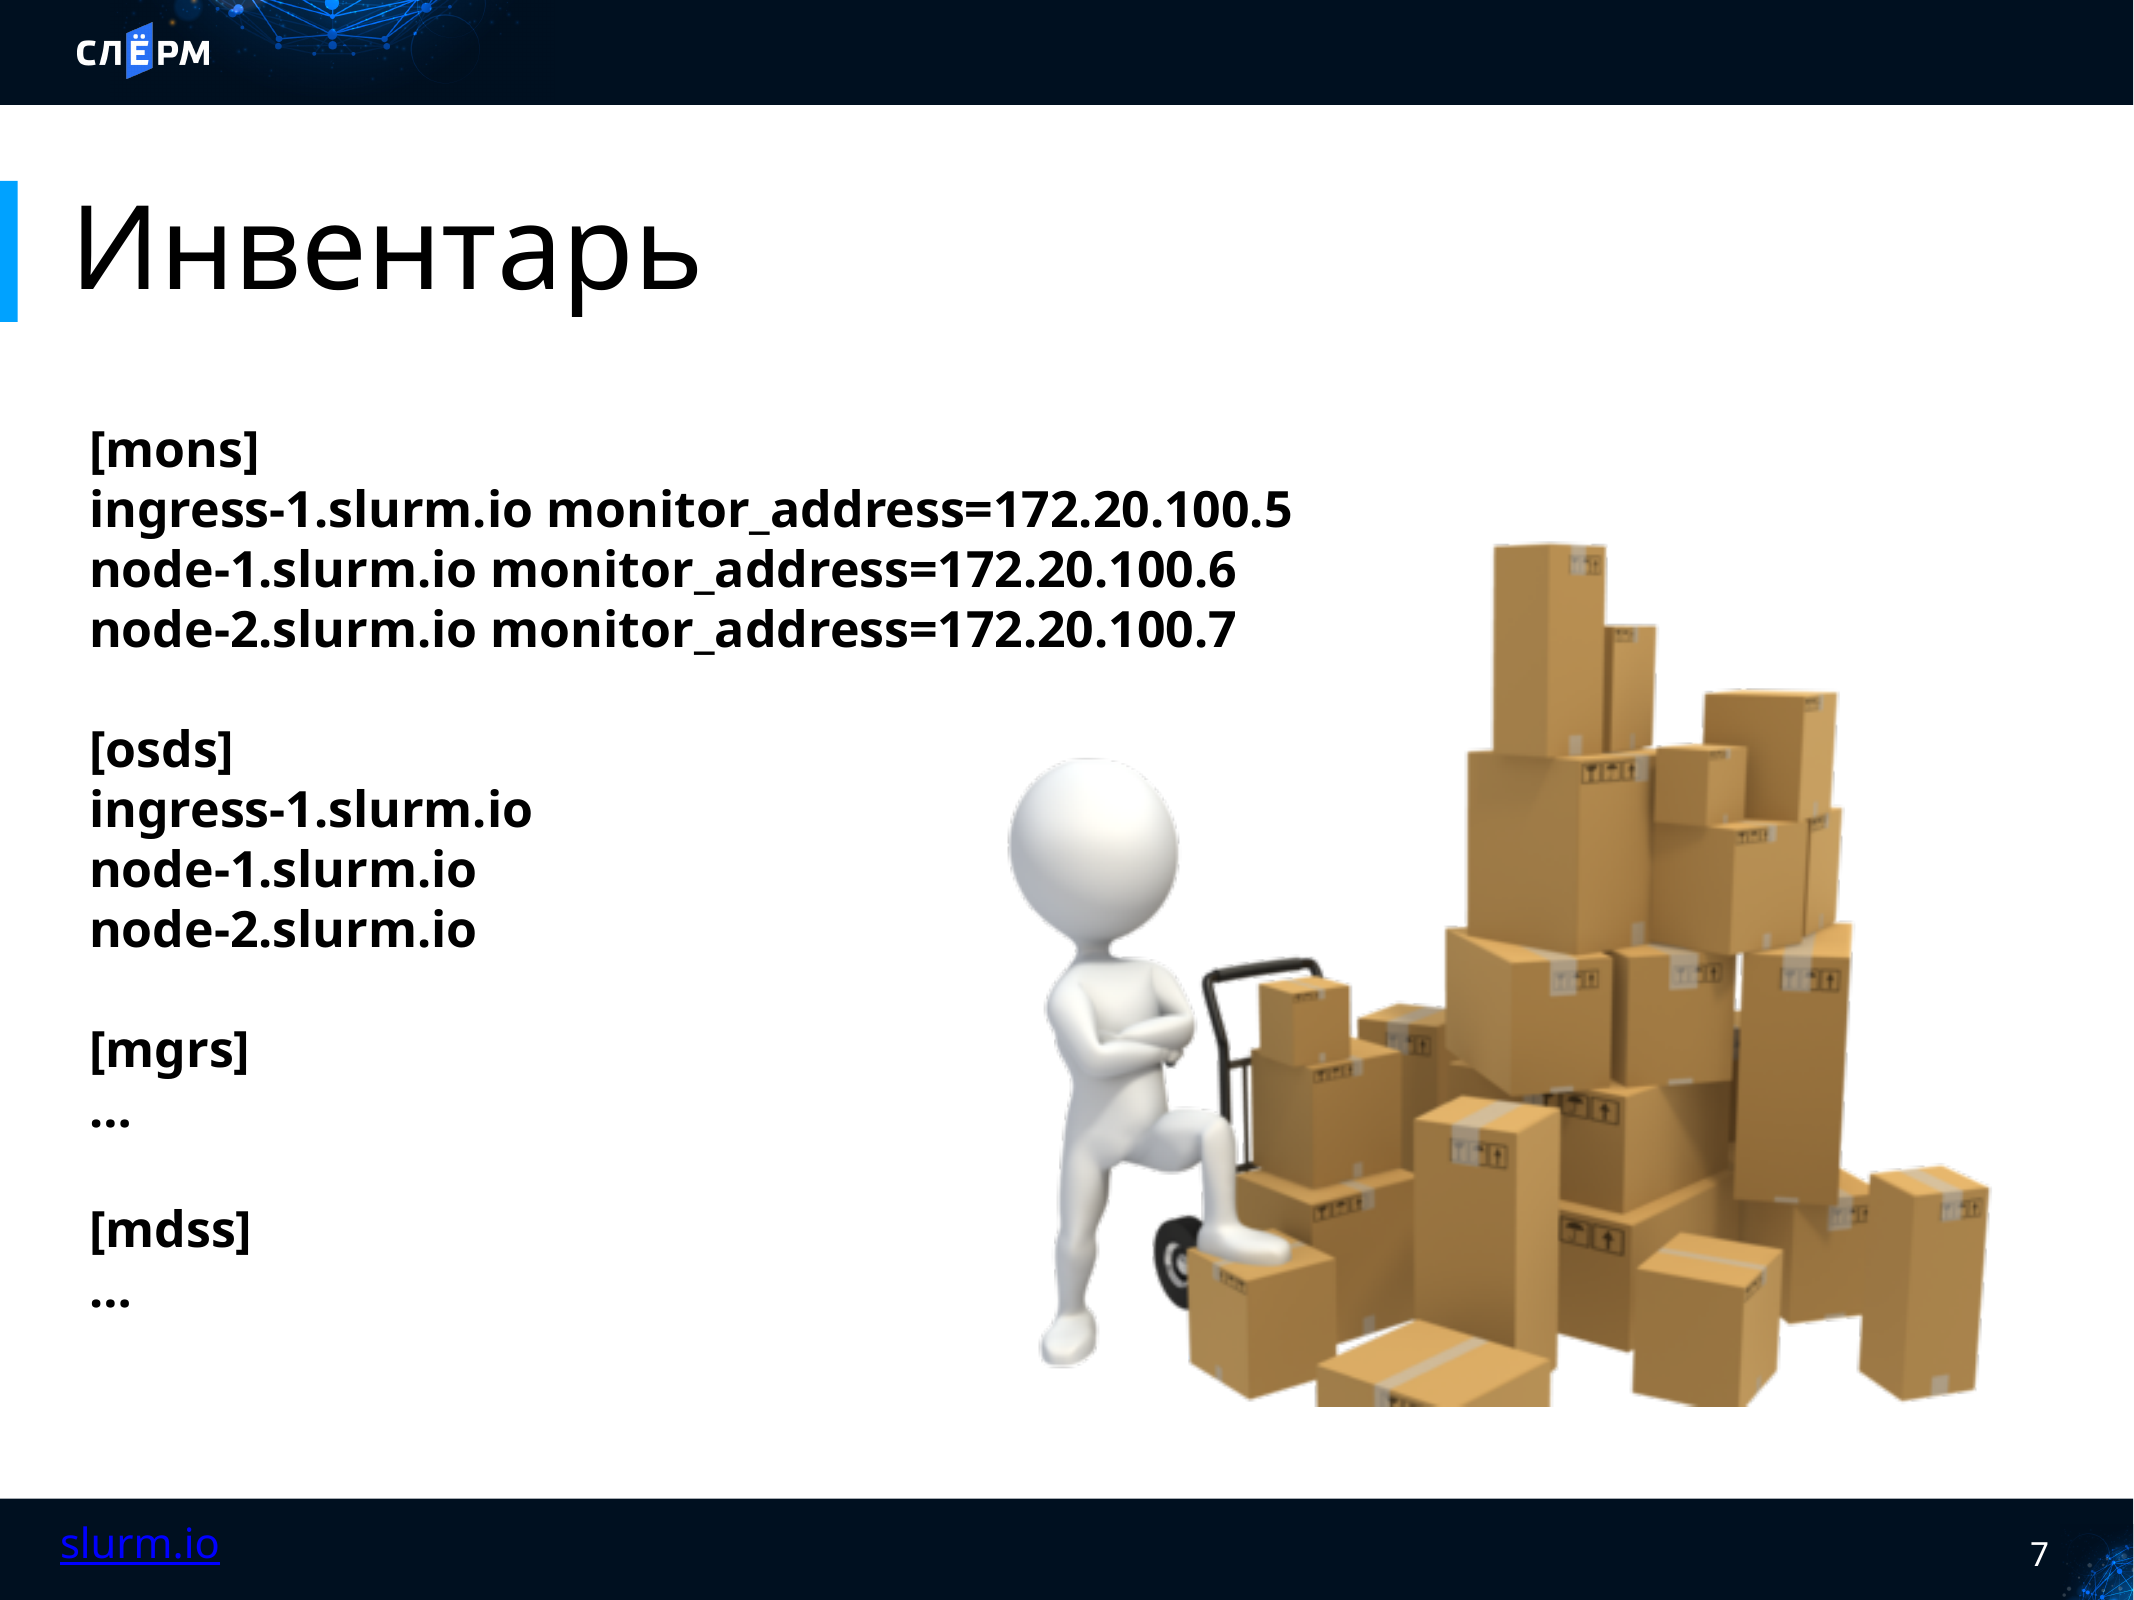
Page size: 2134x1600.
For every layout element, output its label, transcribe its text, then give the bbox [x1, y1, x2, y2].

text_box [mons] ingress-1.slurm.io monitor_address=172.20.100.5 node-1.slurm.io monitor_address=172.20.100.6 node-2.slurm.io monitor_address=172.20.100.7 [osds] ingress-1.slurm.io node-1.slurm.io node-2.slurm.io [mgrs] … [mdss] … [74, 410, 2012, 1385]
text_box [0, 1498, 2134, 1600]
picture [77, 0, 556, 101]
text_box [0, 180, 18, 322]
text_box slurm.io [51, 1508, 229, 1583]
picture [794, 504, 2085, 1408]
picture [2060, 1524, 2134, 1600]
title Инвентарь [61, 164, 2036, 339]
text_box [0, 0, 2134, 105]
text_box 7 [1949, 1524, 2060, 1587]
